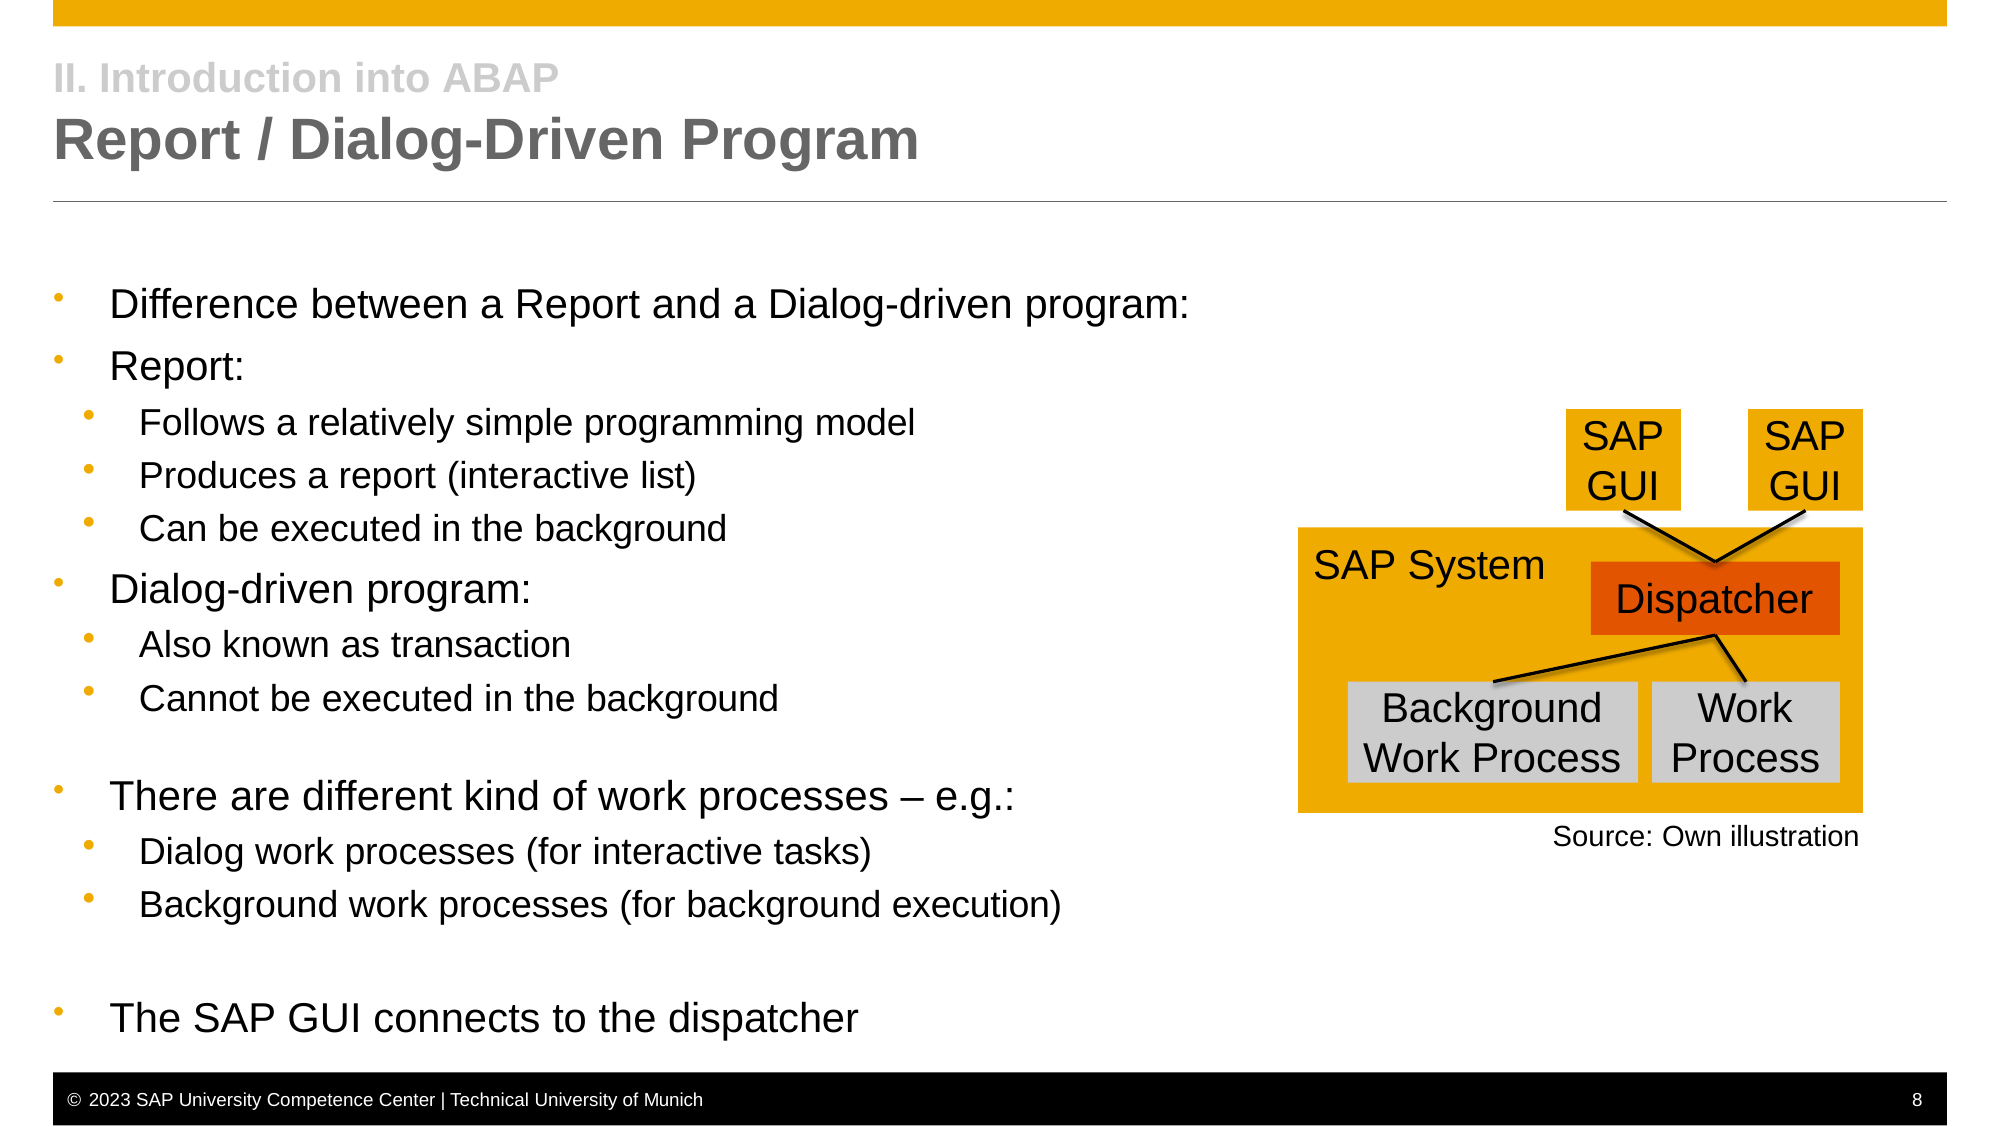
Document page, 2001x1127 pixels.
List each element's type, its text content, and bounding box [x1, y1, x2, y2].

text_box Background Work Process [1363, 679, 1625, 782]
text_box Source: Own illustration [1550, 815, 1864, 853]
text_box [1485, 507, 1813, 695]
text_box GUI [1566, 462, 1681, 506]
text_box SAP System [1313, 536, 1480, 589]
text_box Difference between a Report and a Dialog-driven program: Report: [51, 261, 1193, 390]
text_box [1347, 681, 1639, 783]
text_box There are different kind of work processes – e.g.: Dialog work processes (for interactive tasks) Background work processes (for background execution) [51, 756, 1068, 925]
text_box [1652, 681, 1840, 783]
text_box [1817, 561, 1840, 635]
text_box Work Process [1670, 679, 1824, 782]
text_box SAP [1748, 409, 1863, 459]
text_box The SAP GUI connects to the dispatcher [51, 988, 861, 1041]
text_box Follows a relatively simple programming model Produces a report (interactive list) Can be executed in the background Dialog-driven program: Also known as transaction Cannot be executed in the background [51, 386, 920, 719]
text_box SAP [1566, 409, 1681, 459]
text_box GUI [1748, 462, 1863, 509]
text_box [1298, 527, 1863, 813]
footer © 2023 SAP University Competence Center | Technical University of Munich [65, 1087, 706, 1127]
slide_number 8 [1905, 1087, 1942, 1127]
title II. Introduction into ABAP Report / Dialog-Driven Program [51, 49, 1877, 240]
